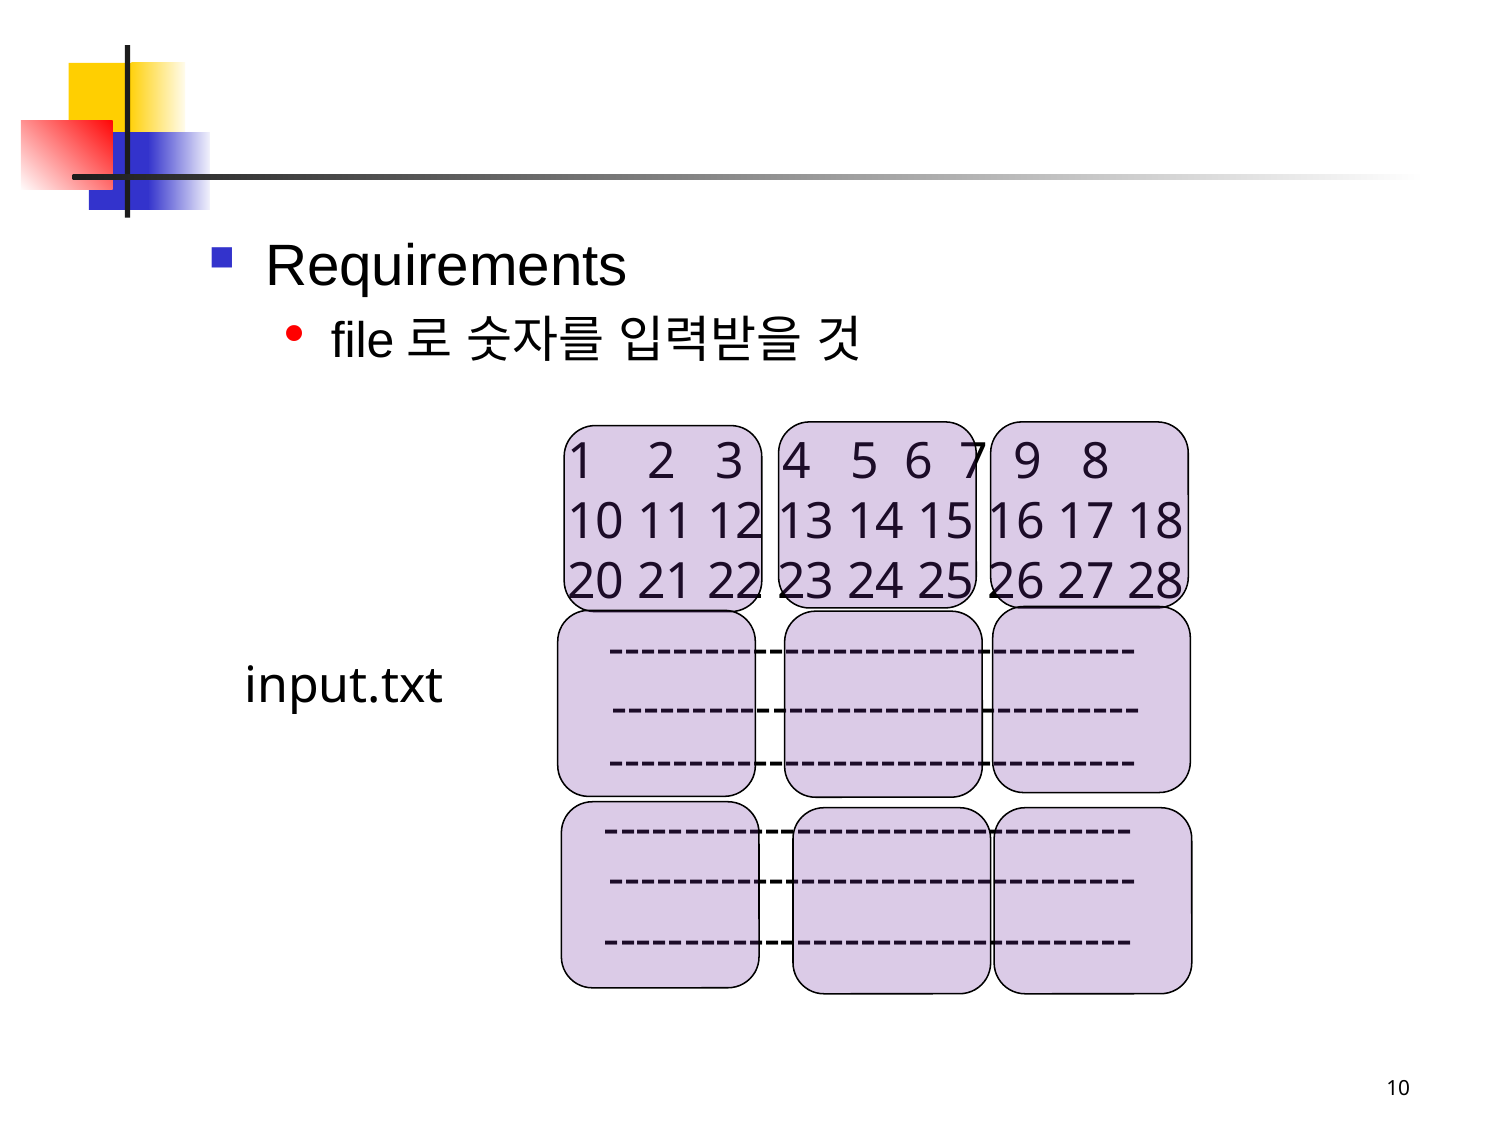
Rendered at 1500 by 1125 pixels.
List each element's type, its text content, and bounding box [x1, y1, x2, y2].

slide_number 10 [1112, 1058, 1426, 1111]
text_box input.txt [229, 645, 459, 720]
list Requirements file로 숫자를 입력받을 것 [193, 220, 1469, 1035]
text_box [548, 420, 1203, 994]
